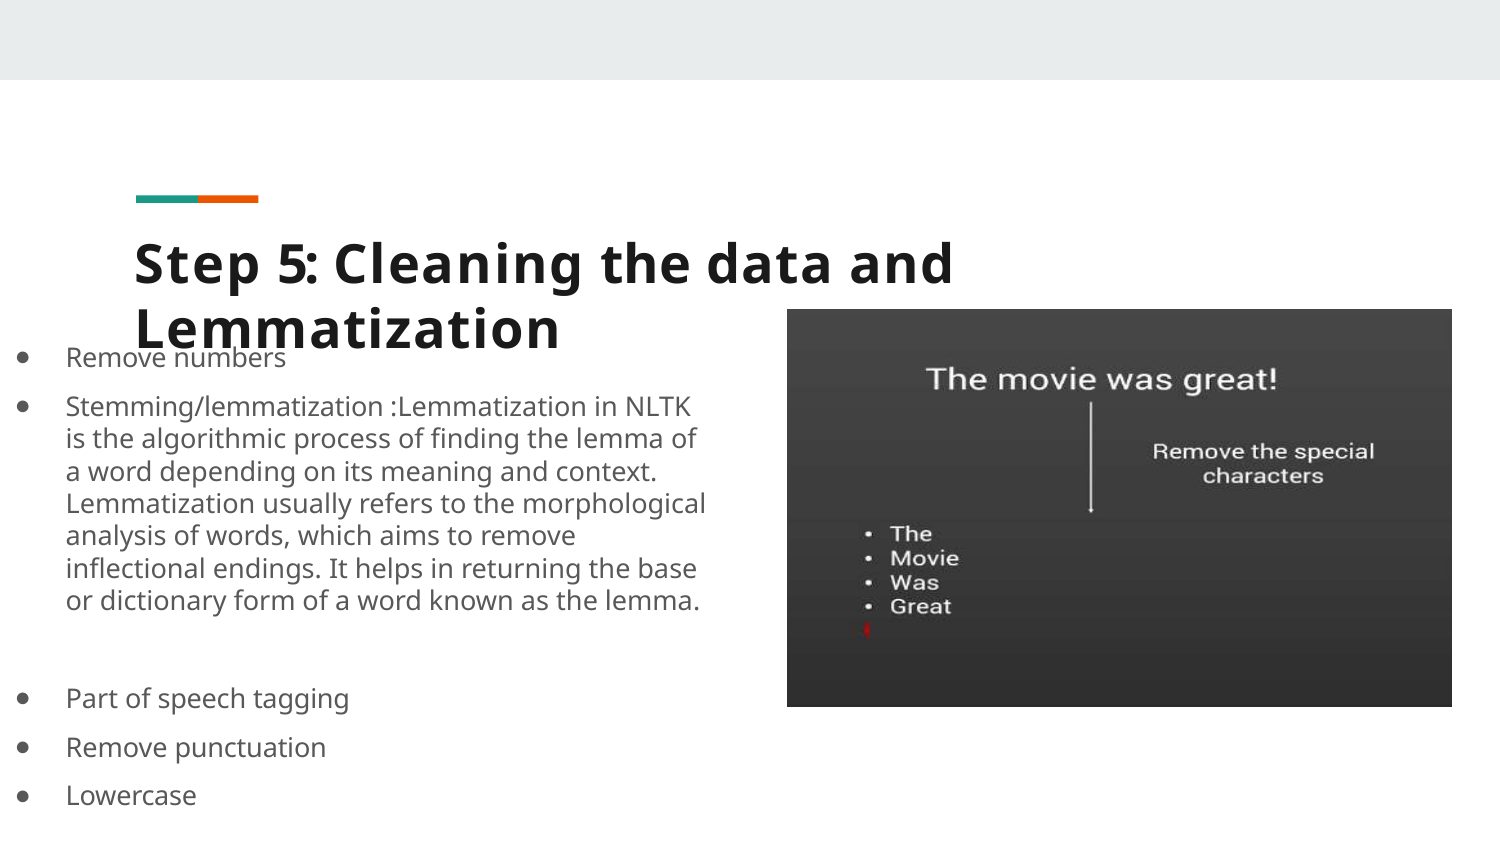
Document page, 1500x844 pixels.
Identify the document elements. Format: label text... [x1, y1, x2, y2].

text_box Remove numbers Stemming/lemmatization :Lemmatization in NLTK is the algorithmic process of finding the lemma of a word depending on its meaning and context. Lemmatization usually refers to the morphological analysis of words, which aims to remove inflectional endings. It helps in returning the base or dictionary form of a word known as the lemma. Part of speech tagging Remove punctuation Lowercase [12, 321, 713, 812]
picture [787, 309, 1452, 707]
title Step 5: Cleaning the data and Lemmatization [132, 226, 1368, 370]
